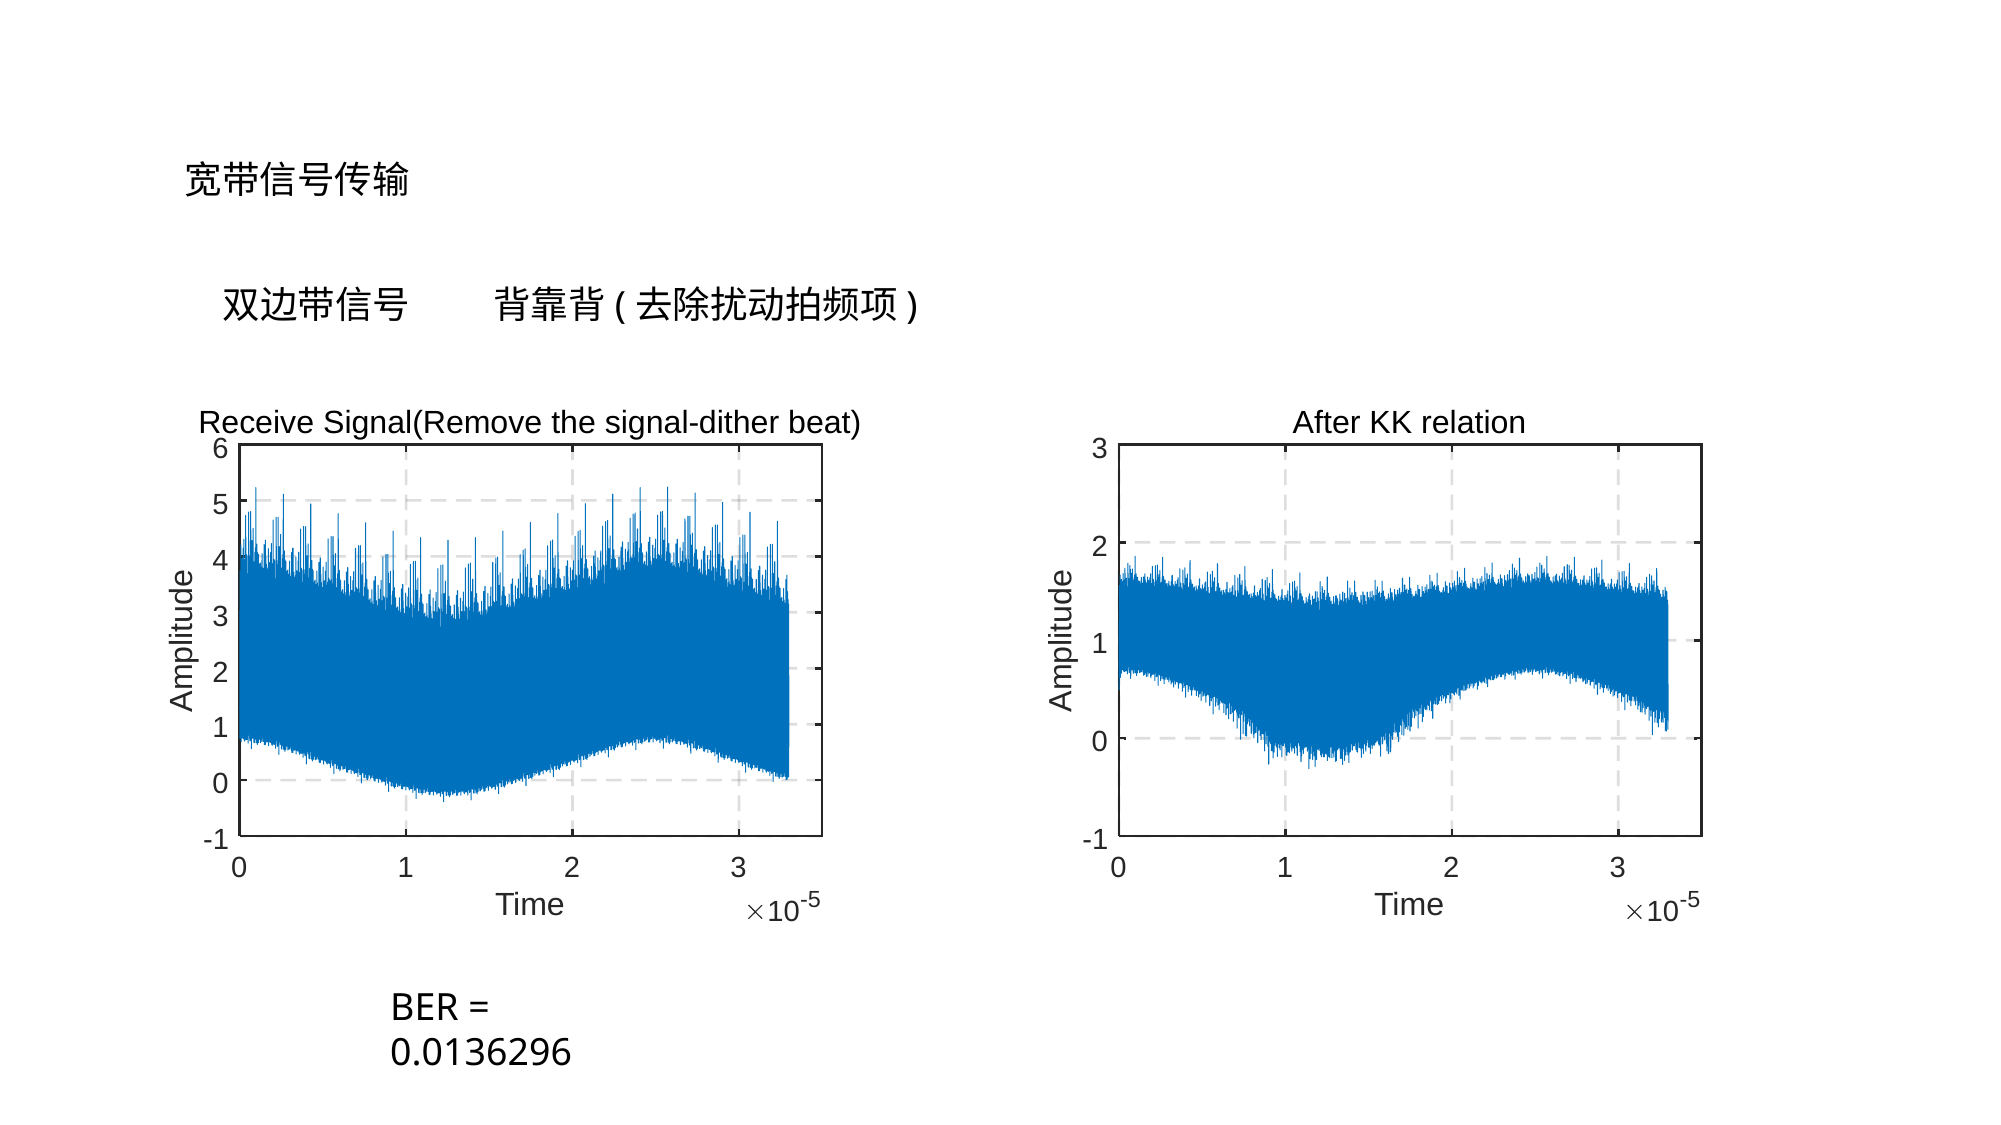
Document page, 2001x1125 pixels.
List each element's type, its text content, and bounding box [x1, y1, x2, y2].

text_box BER = 0.0136296 [375, 976, 695, 1081]
text_box 宽带信号传输 [170, 148, 425, 209]
text_box 背靠背(去除扰动拍频项) [478, 273, 933, 334]
picture [142, 398, 893, 924]
picture [1021, 398, 1772, 924]
text_box 双边带信号 [207, 273, 426, 334]
